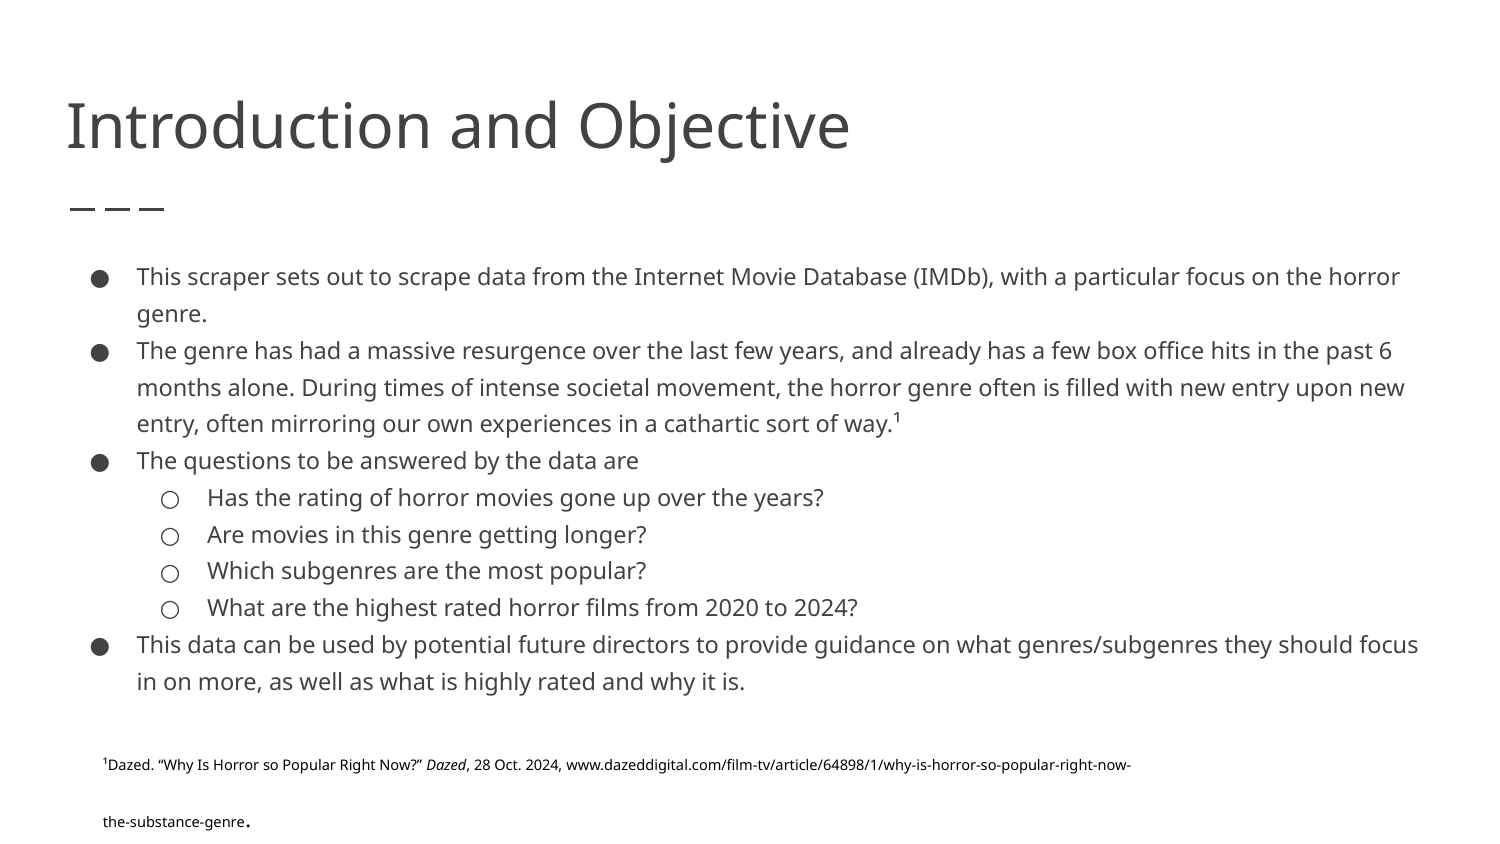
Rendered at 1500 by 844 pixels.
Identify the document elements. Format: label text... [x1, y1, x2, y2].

list This scraper sets out to scrape data from the Internet Movie Database (IMDb), with a particular focus on the horror genre. The genre has had a massive resurgence over the last few years, and already has a few box office hits in the past 6 months alone. During times of intense societal movement, the horror genre often is filled with new entry upon new entry, often mirroring our own experiences in a cathartic sort of way.¹ The questions to be answered by the data are Has the rating of horror movies gone up over the years? Are movies in this genre getting longer? Which subgenres are the most popular? What are the highest rated horror films from 2020 to 2024? This data can be used by potential future directors to provide guidance on what genres/subgenres they should focus in on more, as well as what is highly rated and why it is. [51, 240, 1449, 750]
title Introduction and Objective [51, 61, 1449, 182]
text_box ¹Dazed. “Why Is Horror so Popular Right Now?” Dazed, 28 Oct. 2024, www.dazeddigital.com/film-tv/article/64898/1/why-is-horror-so-popular-right-now-the-substance-genre. [87, 723, 1159, 844]
